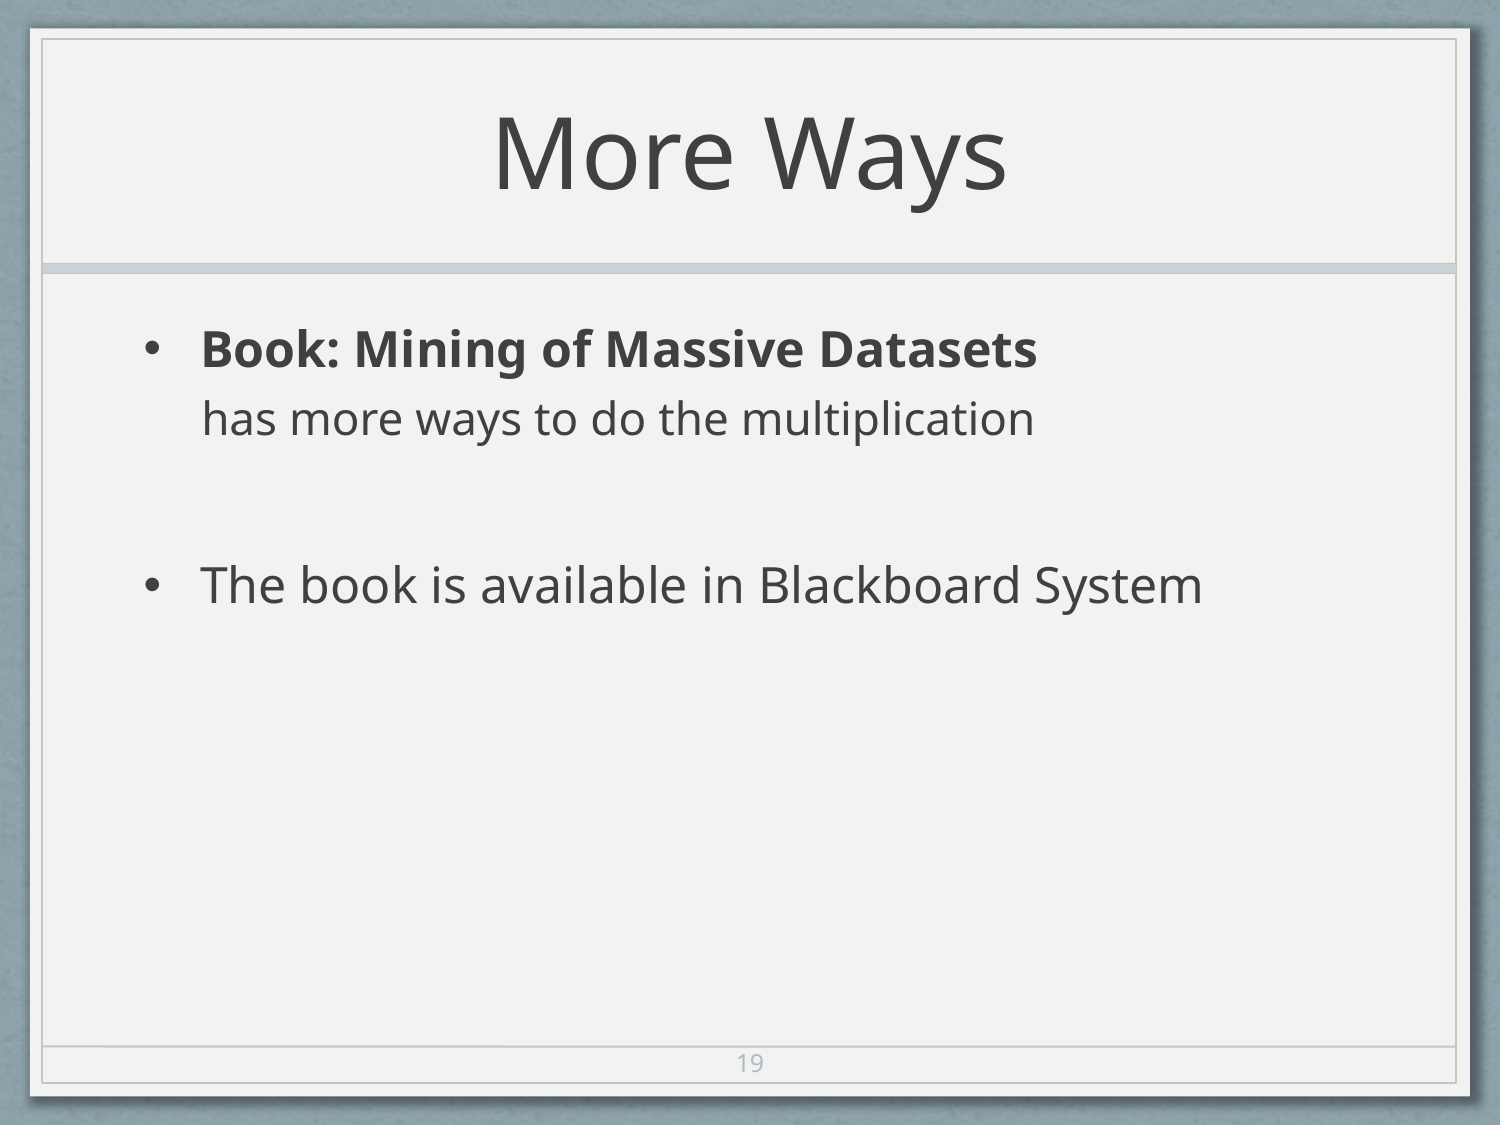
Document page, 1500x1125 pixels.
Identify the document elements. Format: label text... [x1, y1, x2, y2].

title More Ways [147, 40, 1353, 260]
slide_number 19 [687, 1042, 813, 1088]
list Book: Mining of Massive Datasets has more ways to do the multiplication The book is available in Blackboard System [128, 309, 1334, 955]
